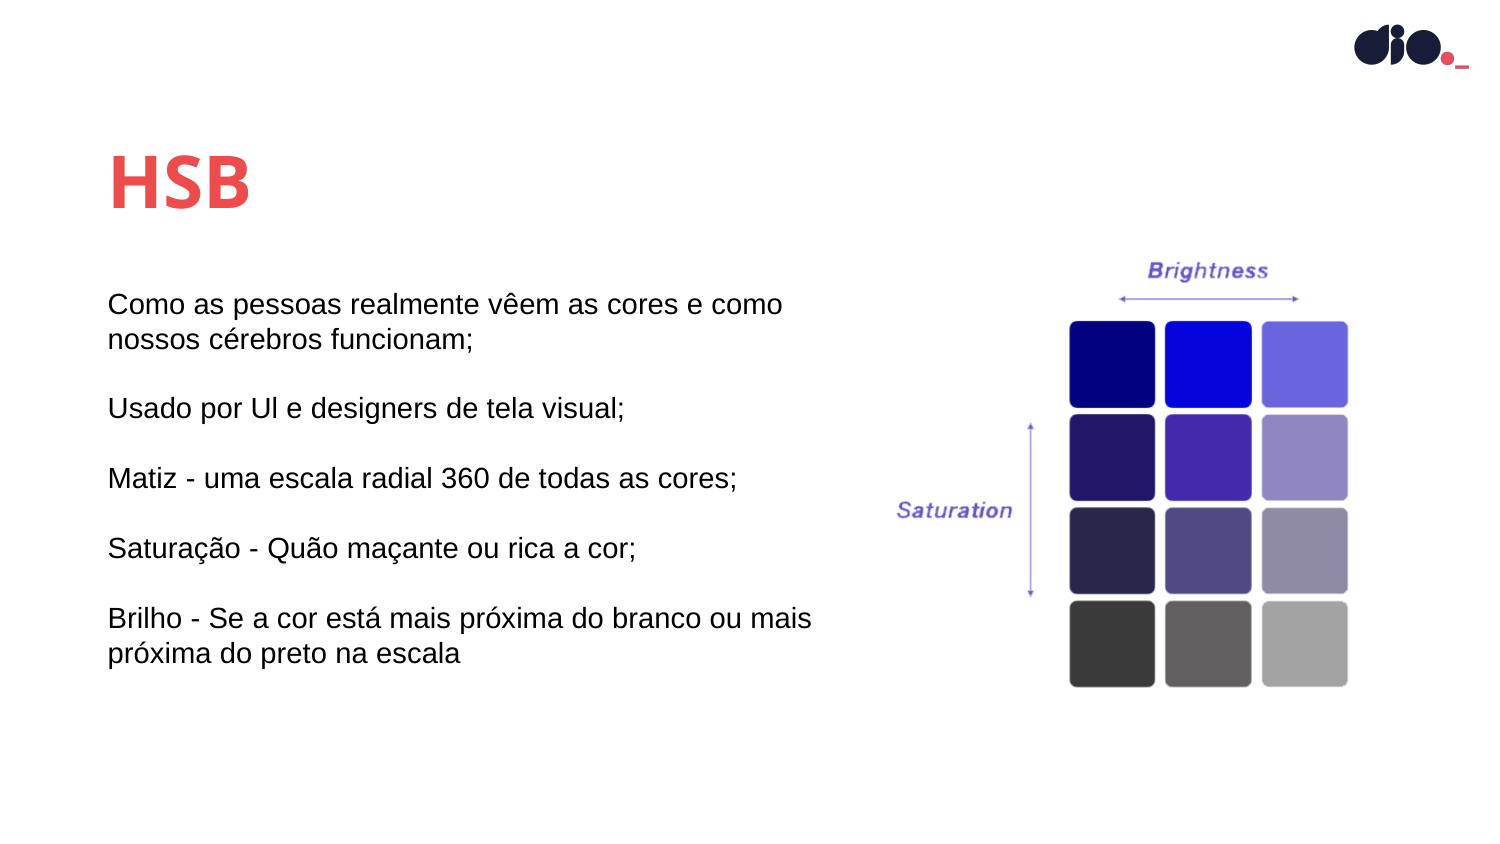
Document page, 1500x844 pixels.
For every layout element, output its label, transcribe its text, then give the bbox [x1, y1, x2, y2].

picture [882, 231, 1368, 723]
text_box Como as pessoas realmente vêem as cores e como nossos cérebros funcionam; Usado por Ul e designers de tela visual; Matiz - uma escala radial 360 de todas as cores; Saturação - Quão maçante ou rica a cor; Brilho - Se a cor está mais próxima do branco ou mais próxima do preto na escala [92, 240, 844, 714]
text_box HSB [92, 104, 1408, 241]
picture [1339, 15, 1479, 78]
